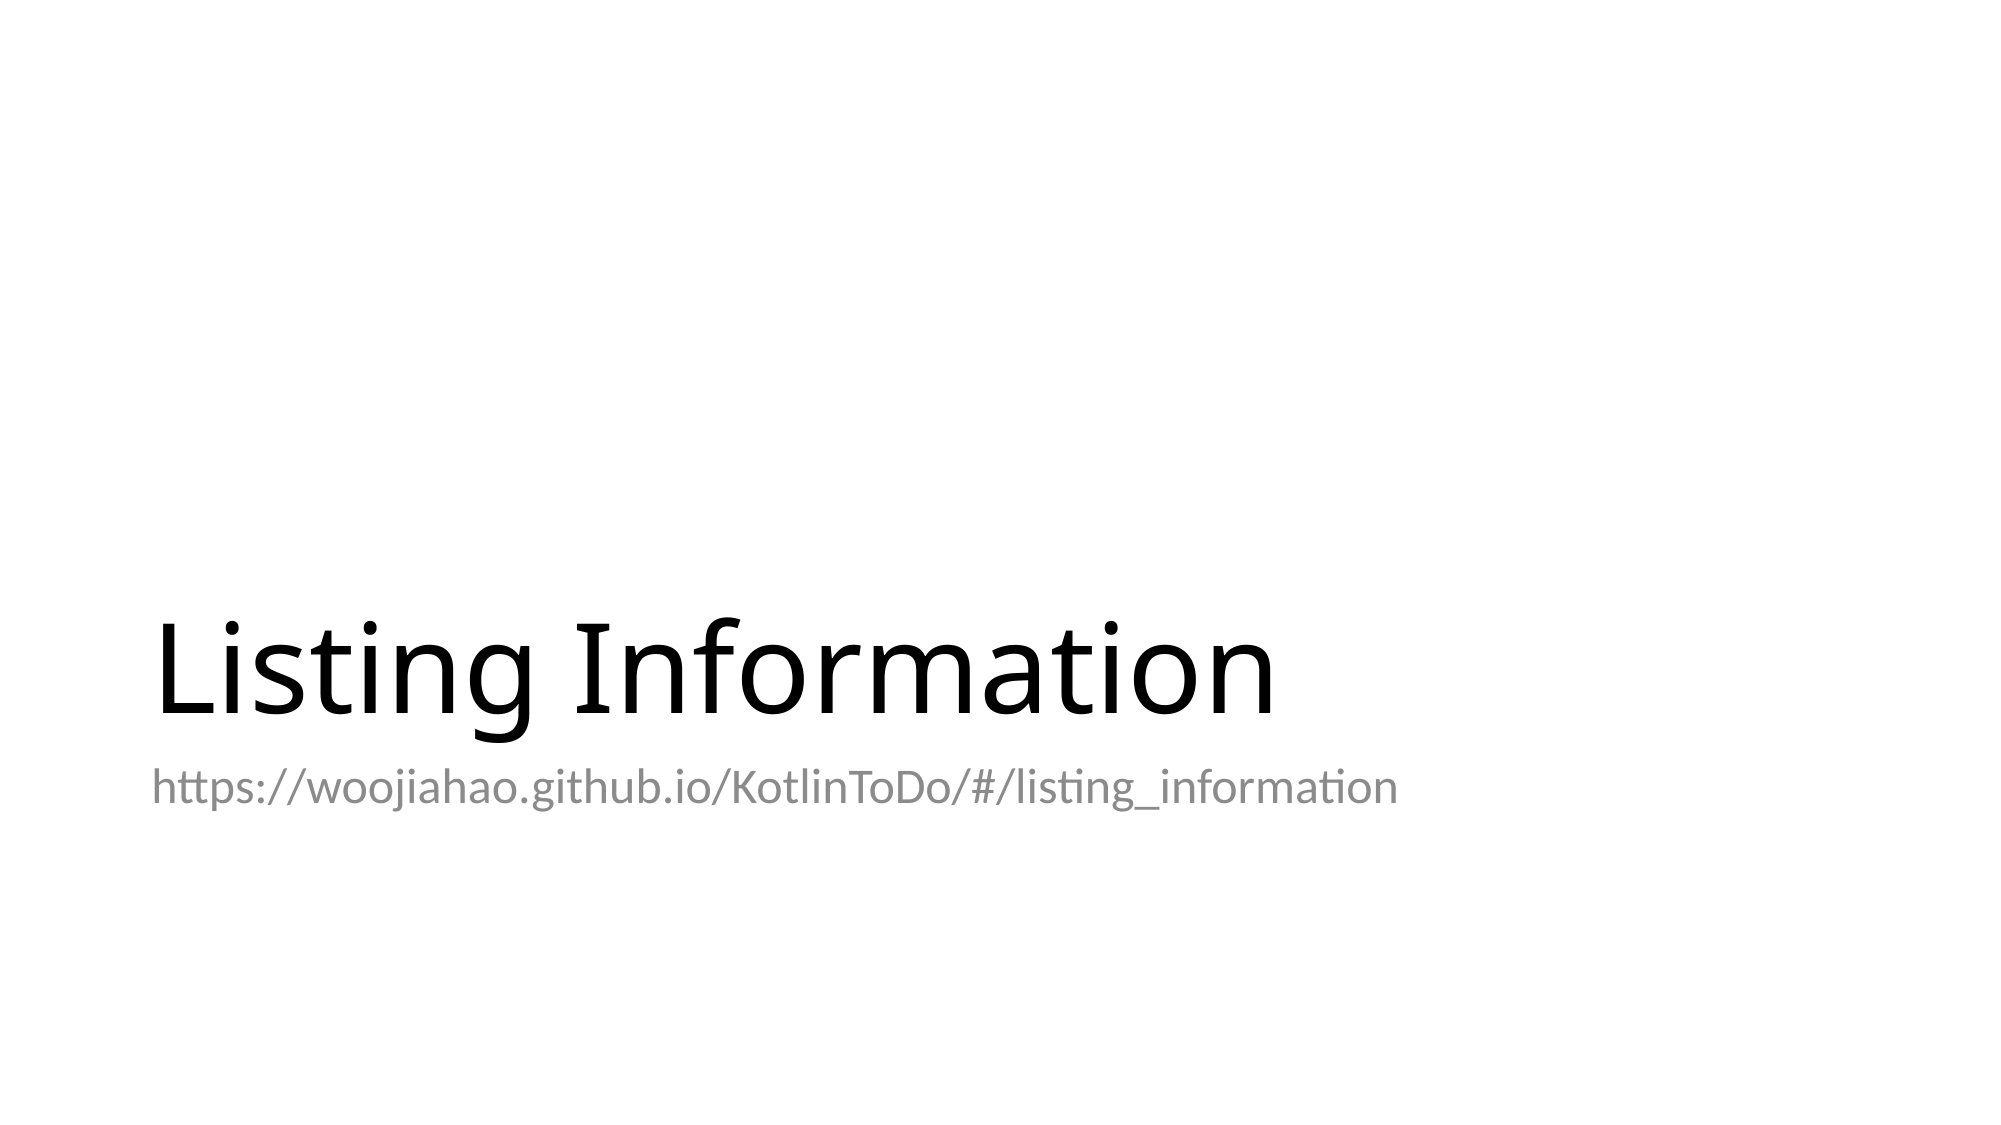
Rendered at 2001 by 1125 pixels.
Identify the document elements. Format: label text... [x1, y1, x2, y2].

list https://woojiahao.github.io/KotlinToDo/#/listing_information [136, 752, 1862, 999]
title Listing Information [136, 280, 1862, 749]
